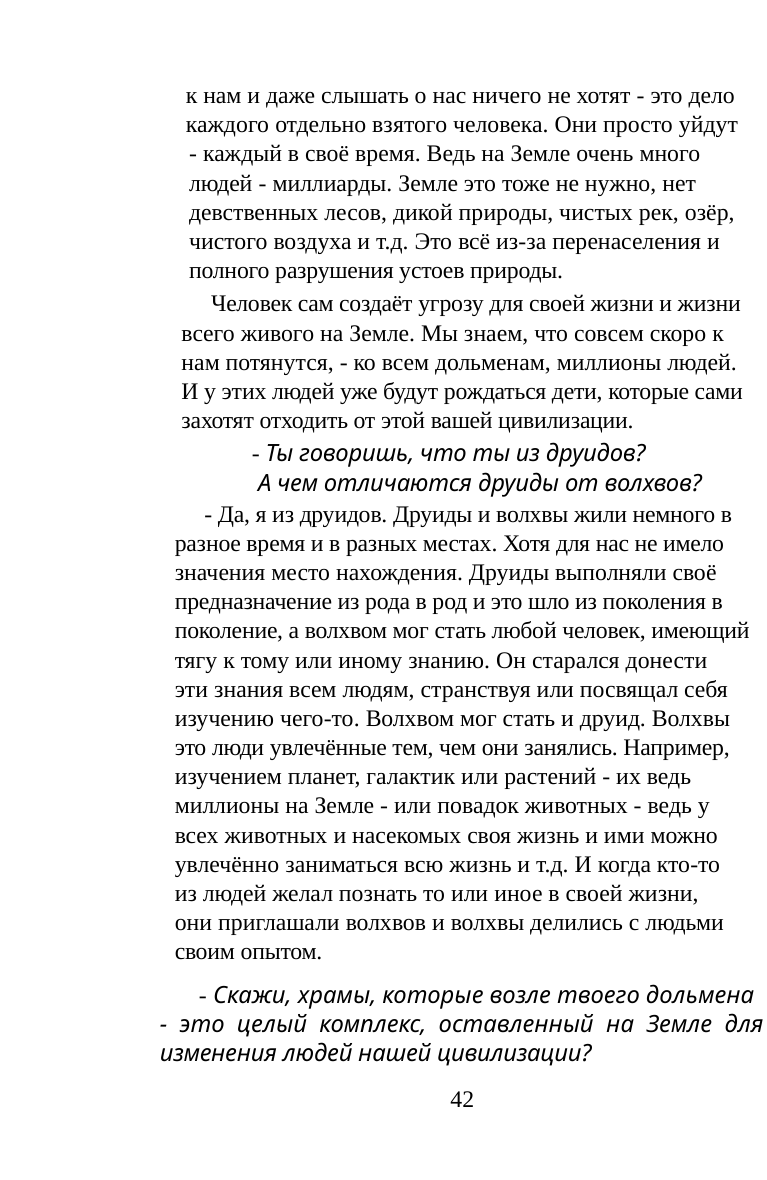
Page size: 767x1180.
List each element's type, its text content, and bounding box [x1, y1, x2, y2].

text_box - Да, я из друидов. Друиды и волхвы жили немного в разное время и в разных местах. Хотя для нас не имело значения место нахождения. Друиды выполняли своё предназначение из рода в род и это шло из поколения в поколение, а волхвом мог стать любой человек, имеющий тягу к тому или иному знанию. Он старался донести эти знания всем людям, странствуя или посвящал себя изучению чего-то. Волхвом мог стать и друид. Волхвы это люди увлечённые тем, чем они занялись. Например, изучением планет, галактик или растений - их ведь миллионы на Земле - или повадок животных - ведь у всех животных и насекомых своя жизнь и ими можно увлечённо заниматься всю жизнь и т.д. И когда кто-то из людей желал познать то или иное в своей жизни, они приглашали волхвов и волхвы делились с людьми своим опытом. [174, 497, 751, 995]
text_box - это целый комплекс, оставленный на Земле для изменения людей нашей цивилизации? [159, 1008, 766, 1097]
text_box - каждый в своё время. Ведь на Земле очень много людей - миллиарды. Земле это тоже не нужно, нет девственных лесов, дикой природы, чистых рек, озёр, чистого воздуха и т.д. Это всё из-за перенаселения и полного разрушения устоев природы. [189, 137, 736, 287]
text_box - Ты говоришь, что ты из друидов? А чем отличаются друиды от волхвов? [251, 437, 703, 497]
text_box - Скажи, храмы, которые возле твоего дольмена [198, 979, 756, 1008]
text_box к нам и даже слышать о нас ничего не хотят - это дело каждого отдельно взятого человека. Они просто уйдут [185, 79, 740, 168]
text_box 42 [450, 1083, 475, 1142]
text_box Человек сам создаёт угрозу для своей жизни и жизни всего живого на Земле. Мы знаем, что совсем скоро к нам потянутся, - ко всем дольменам, миллионы людей. И у этих людей уже будут рождаться дети, которые сами захотят отходить от этой вашей цивилизации. [181, 287, 744, 464]
